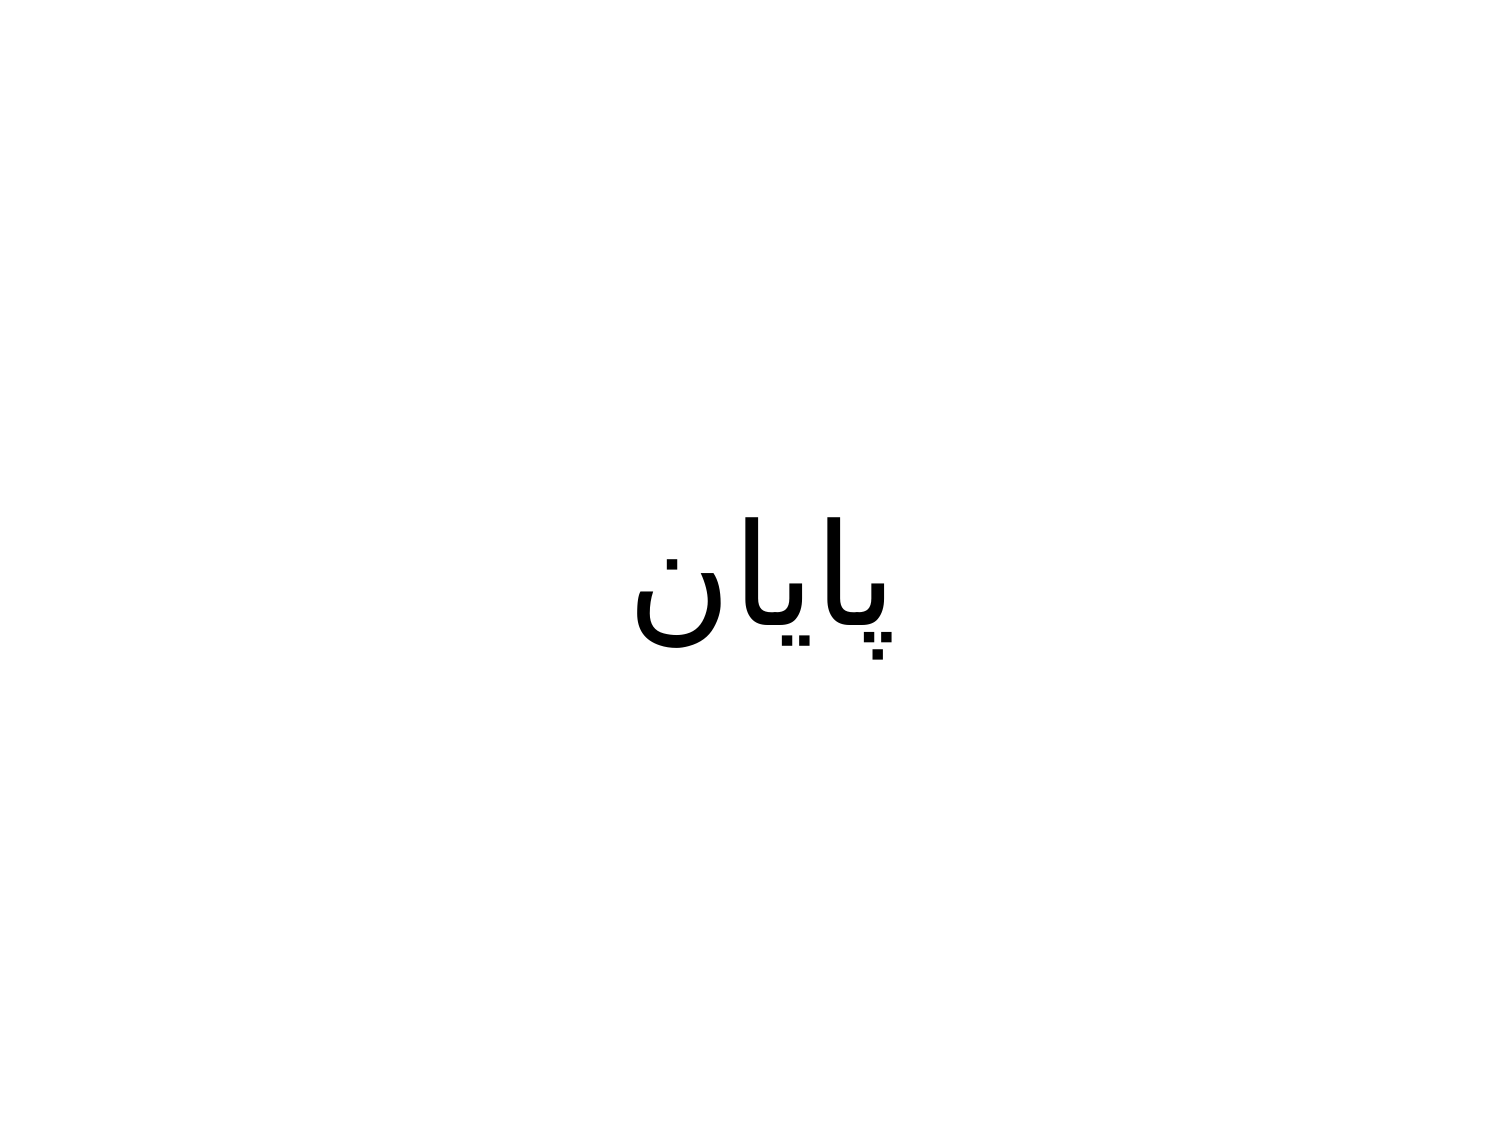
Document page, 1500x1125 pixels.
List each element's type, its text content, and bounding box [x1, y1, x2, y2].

title پایان [87, 474, 1438, 663]
